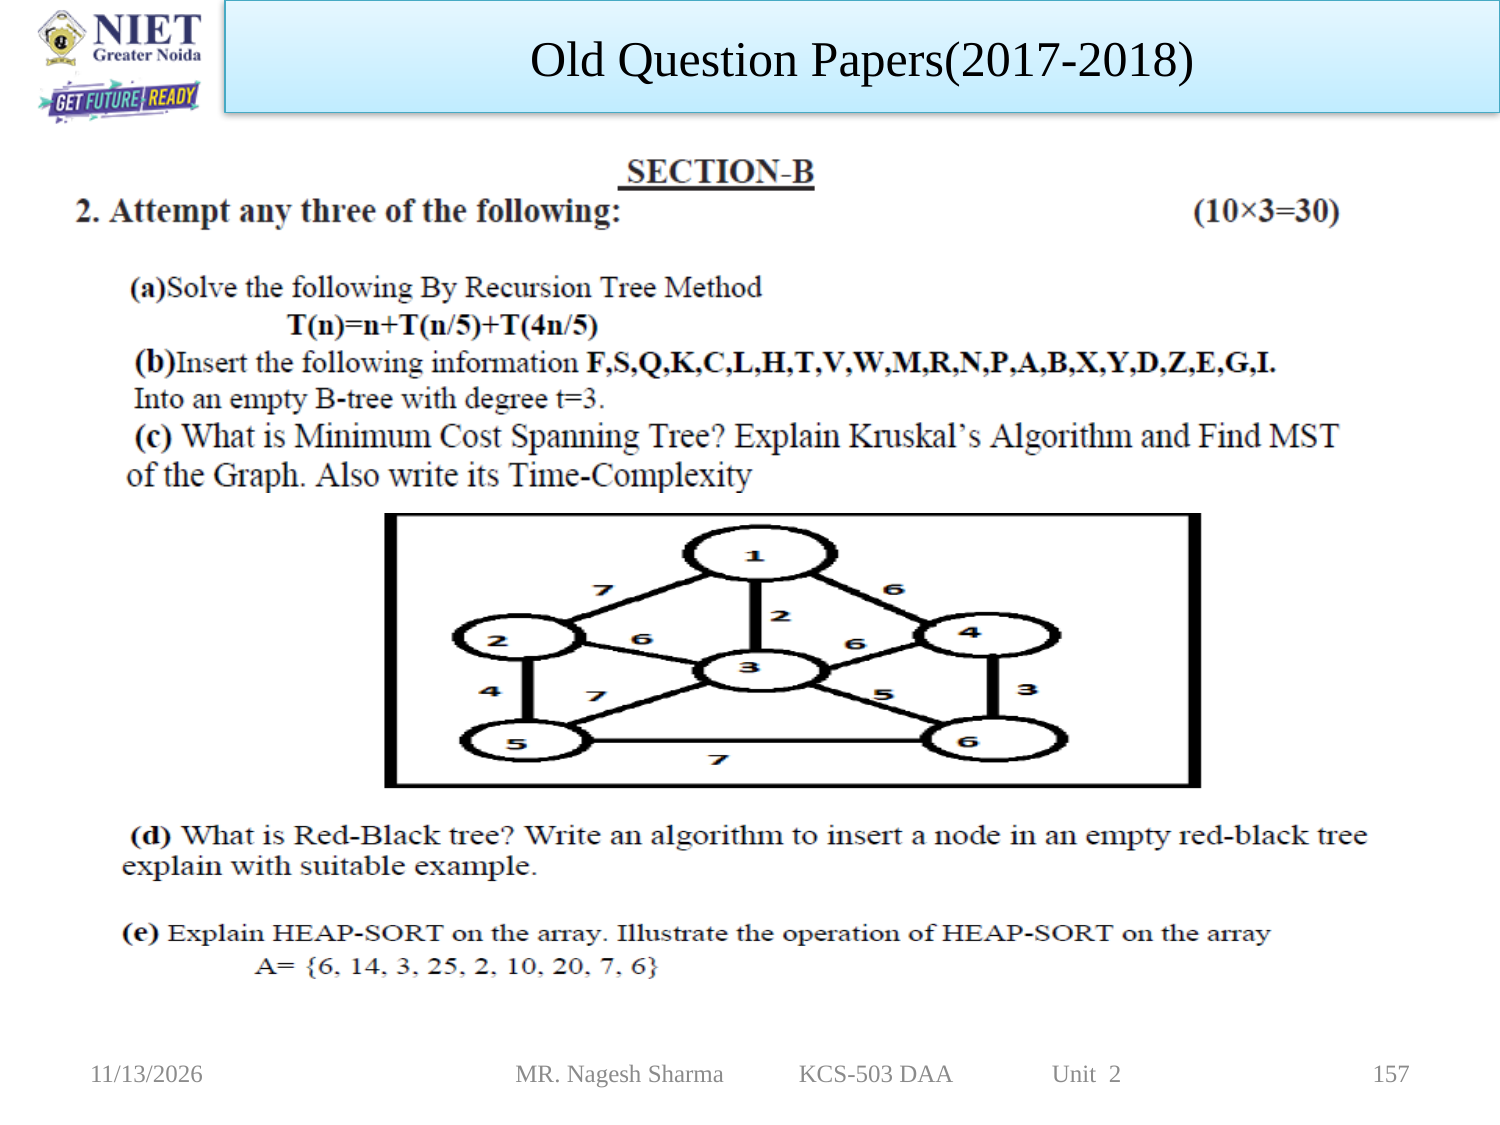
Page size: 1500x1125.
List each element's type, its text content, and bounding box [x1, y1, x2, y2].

slide_number 157 [1074, 1042, 1425, 1103]
text_box Old Question Papers(2017-2018) [238, 0, 1500, 113]
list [89, 513, 1411, 990]
picture [19, 154, 1428, 493]
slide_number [75, 1042, 362, 1103]
footer MR. Nagesh Sharma KCS-503 DAA Unit 2 [362, 1042, 1074, 1103]
picture [0, 0, 238, 135]
